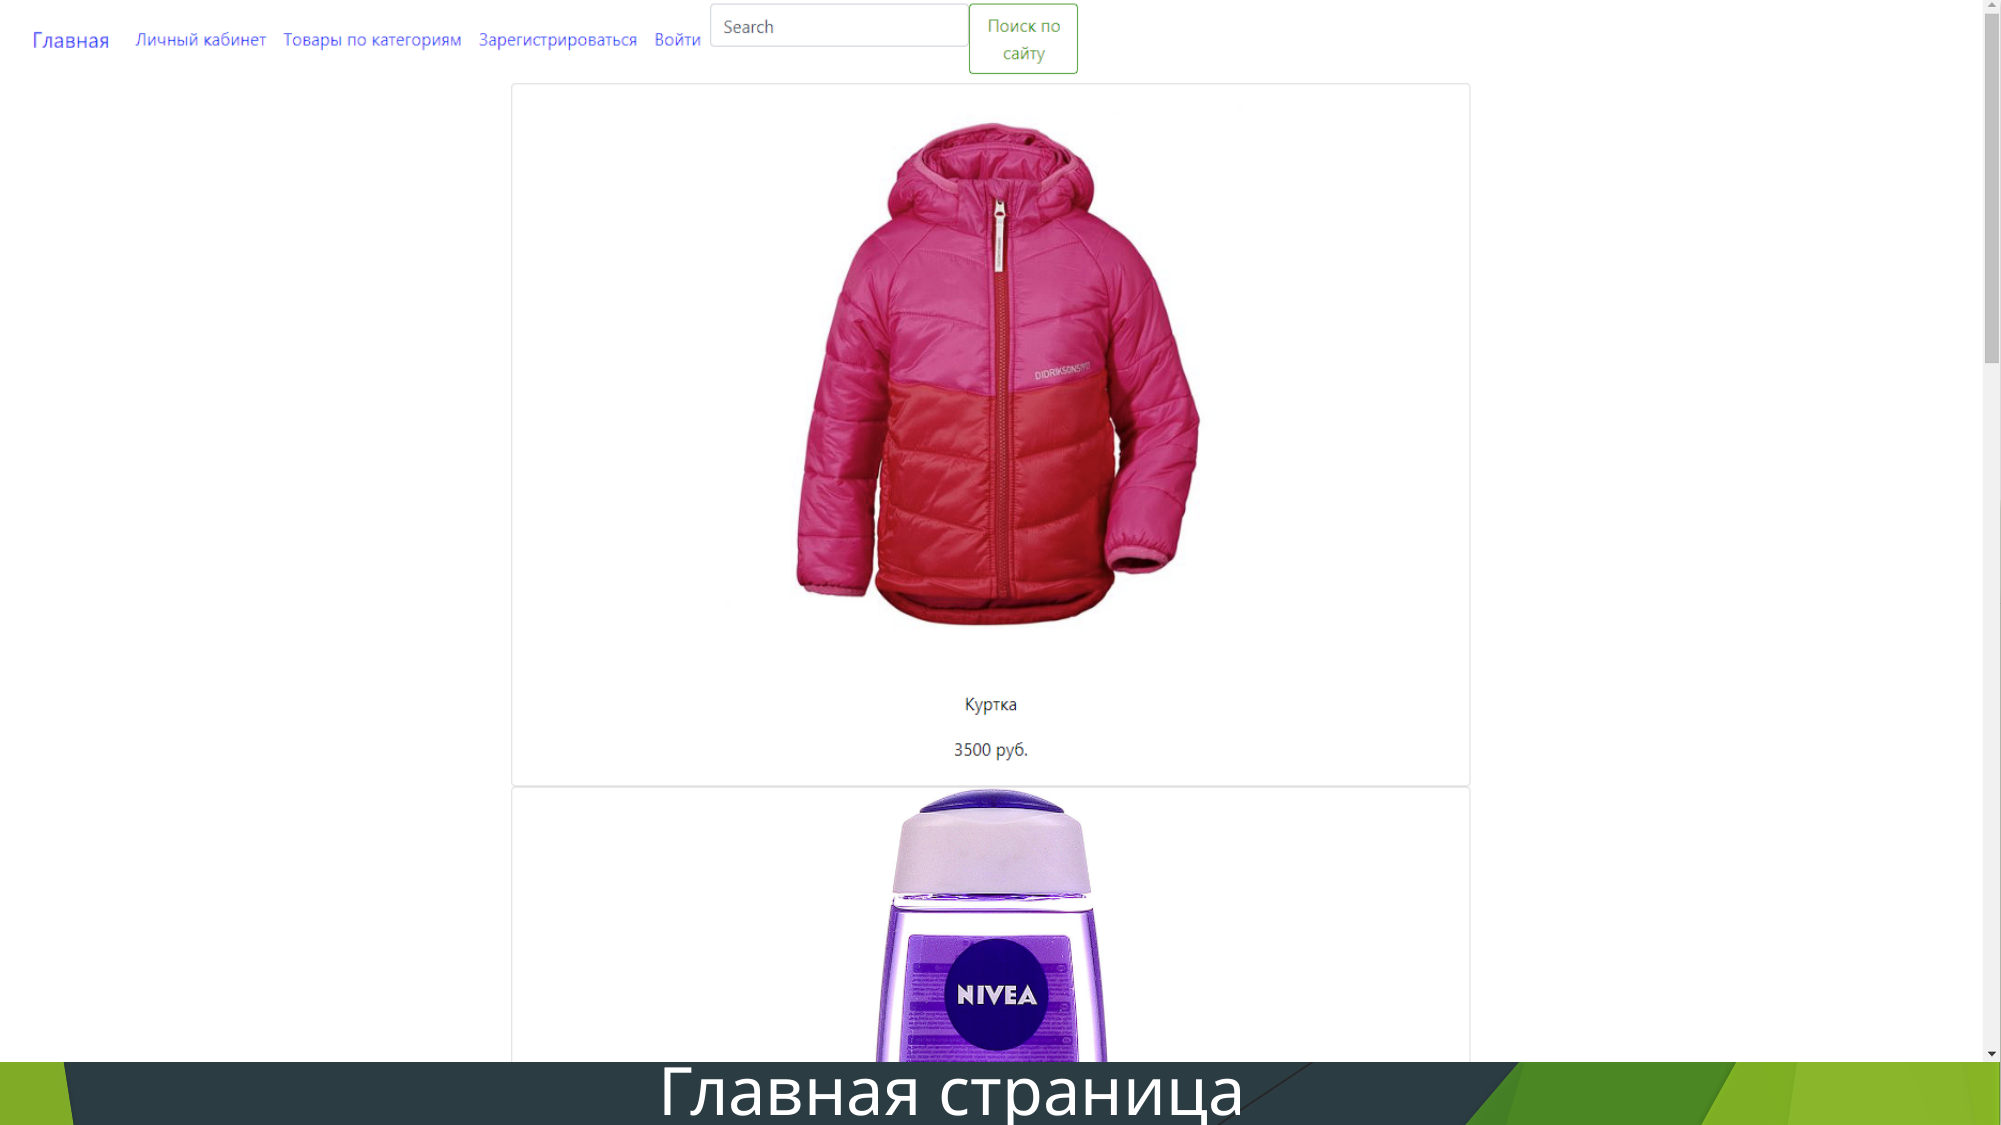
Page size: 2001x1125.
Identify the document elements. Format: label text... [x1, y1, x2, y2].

list Главная страница [644, 1072, 1522, 1125]
picture [0, 0, 2000, 1063]
